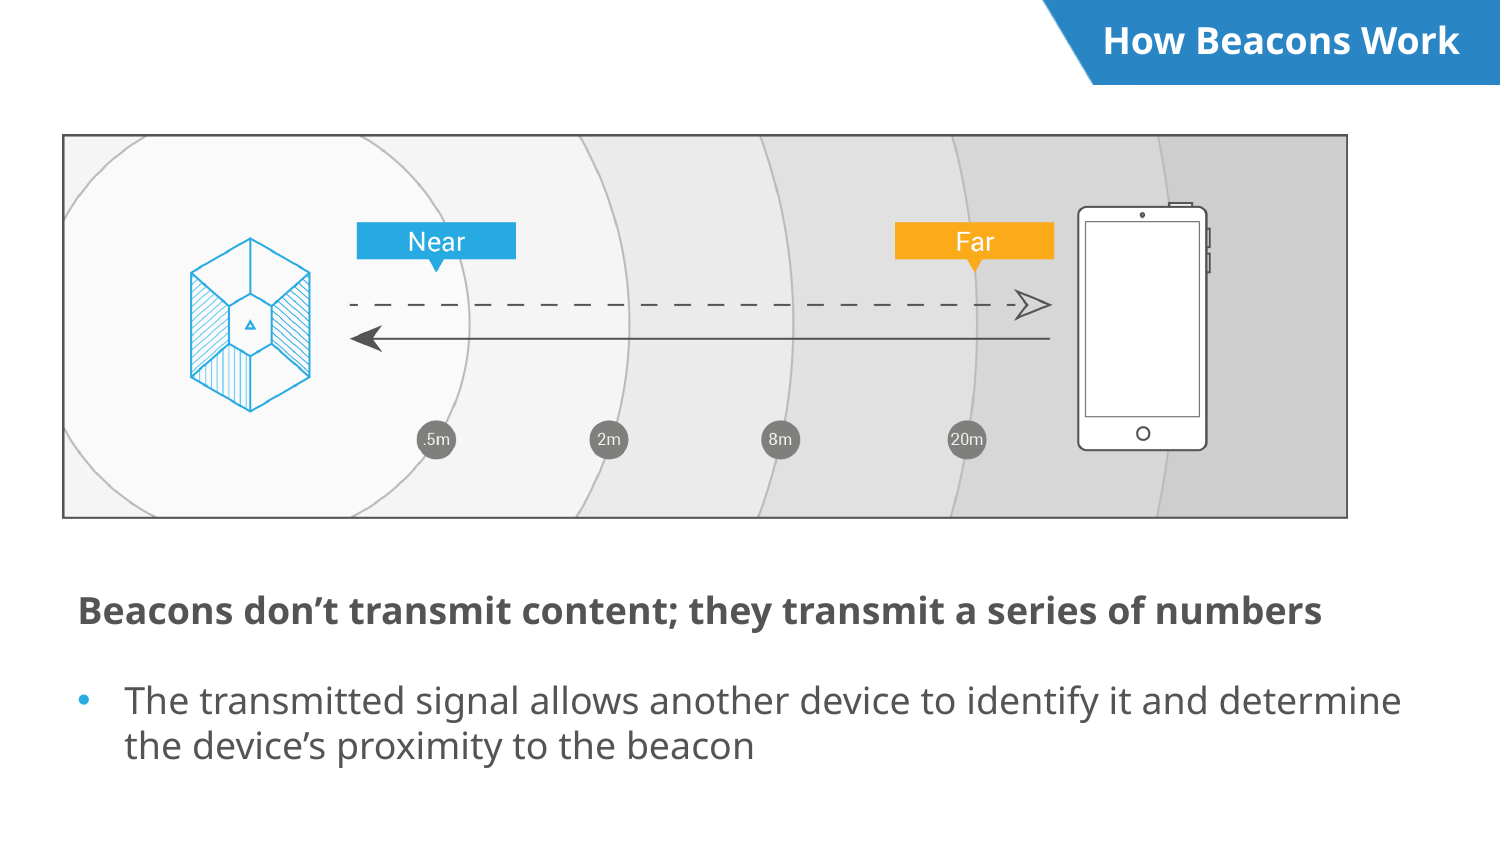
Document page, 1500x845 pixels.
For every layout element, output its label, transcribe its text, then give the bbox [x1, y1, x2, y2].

picture [987, 0, 1500, 85]
picture [62, 134, 1349, 520]
text_box Beacons don’t transmit content; they transmit a series of numbers The transmitted signal allows another device to identify it and determine the device’s proximity to the beacon [62, 534, 1426, 777]
